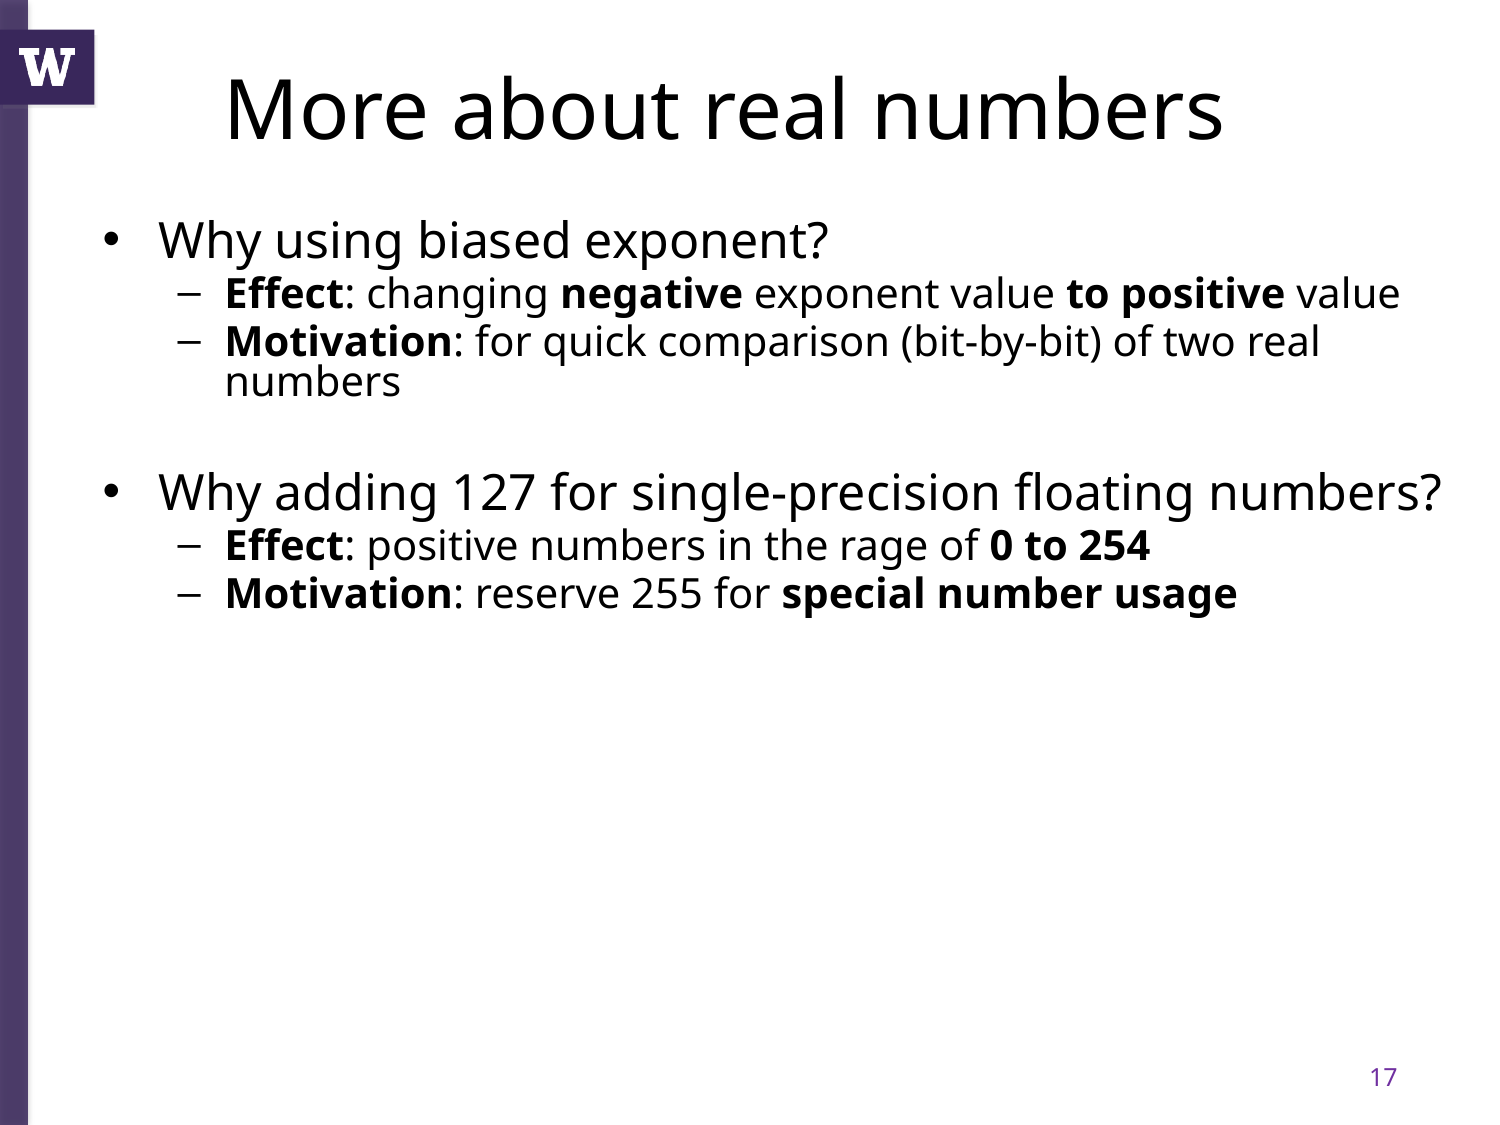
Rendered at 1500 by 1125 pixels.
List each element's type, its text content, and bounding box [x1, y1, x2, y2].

list Why using biased exponent? Effect: changing negative exponent value to positive value Motivation: for quick comparison (bit-by-bit) of two real numbers Why adding 127 for single-precision floating numbers? Effect: positive numbers in the rage of 0 to 254 Motivation: reserve 255 for special number usage [87, 212, 1475, 938]
picture [19, 48, 50, 86]
title More about real numbers [50, 37, 1400, 175]
